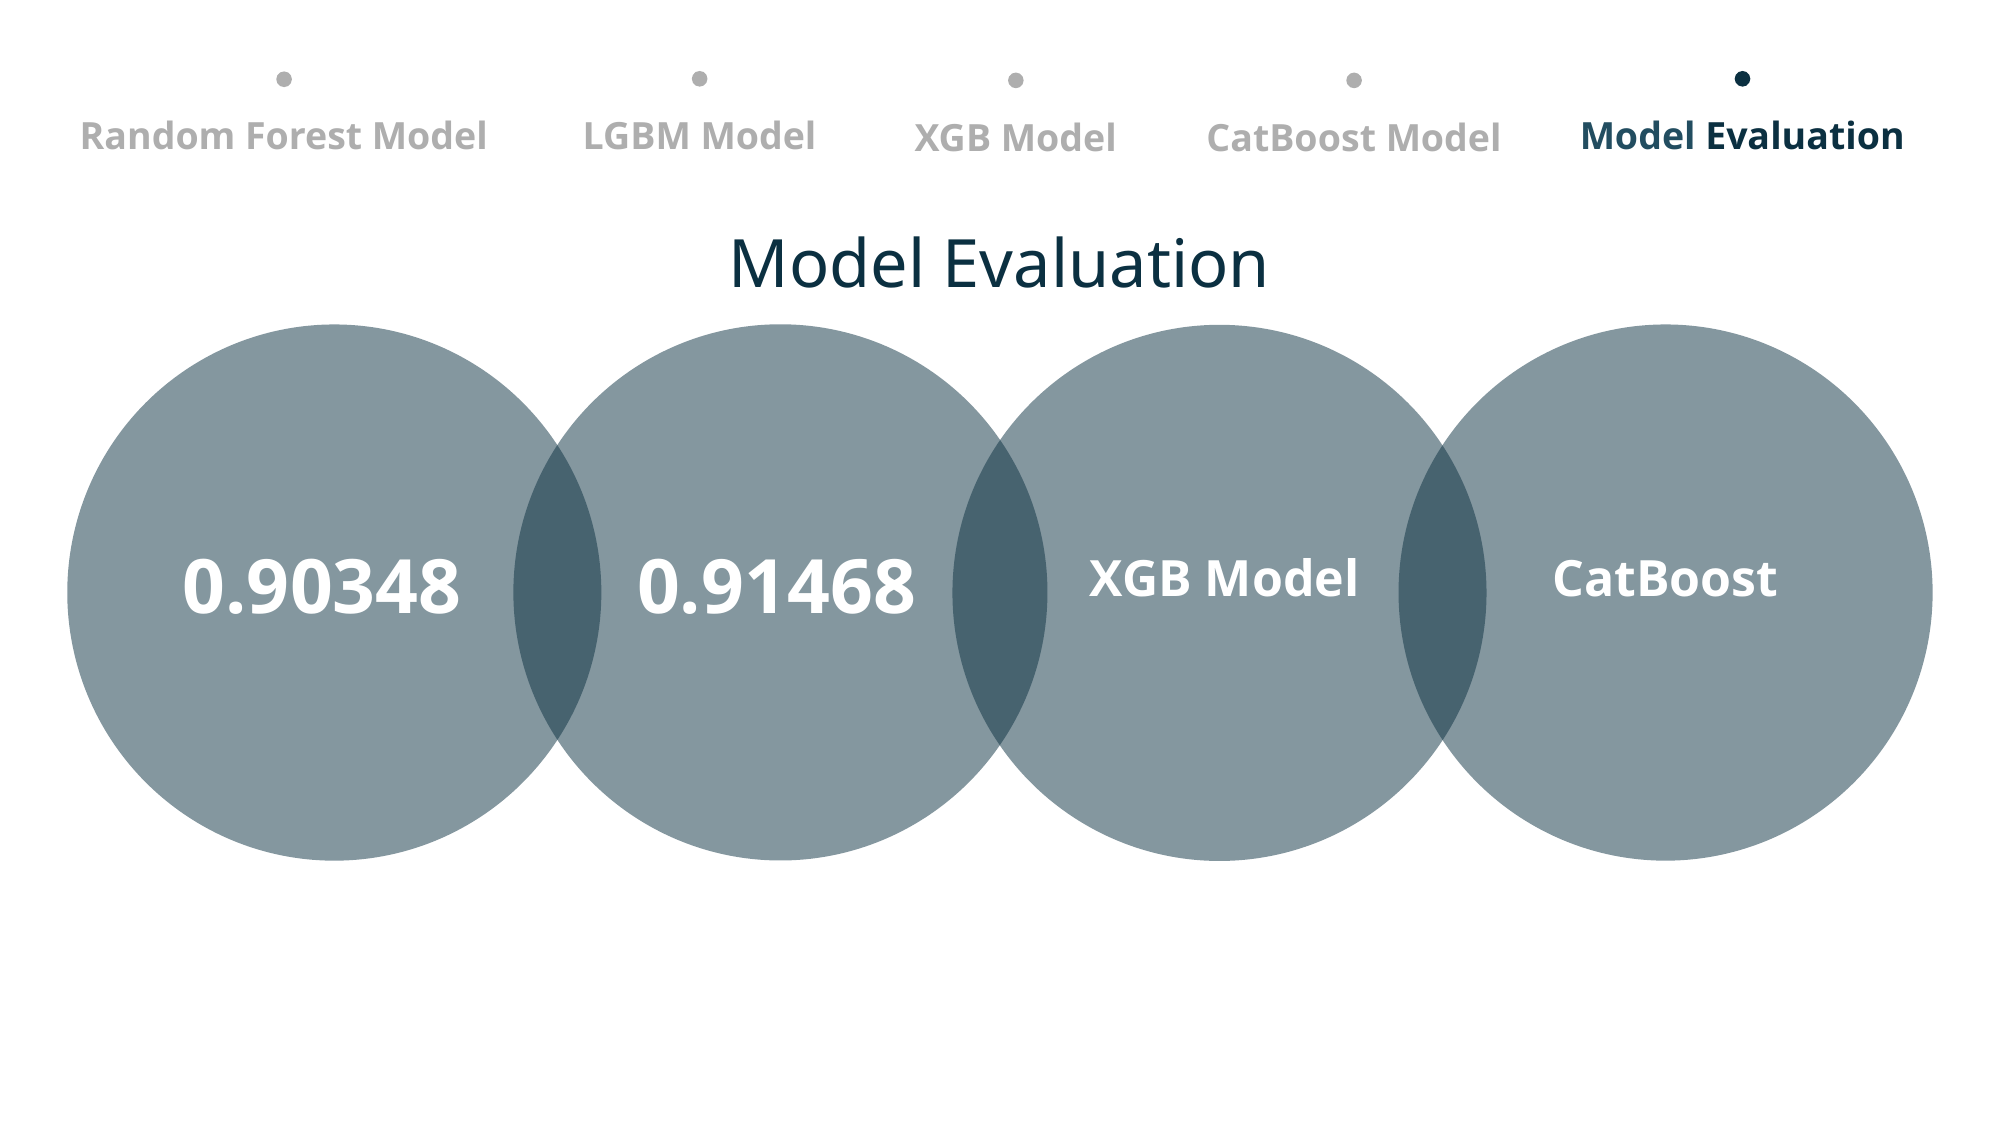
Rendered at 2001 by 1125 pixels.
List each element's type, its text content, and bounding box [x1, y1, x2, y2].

text_box [1006, 70, 1026, 90]
text_box CatBoost [1538, 539, 1794, 615]
text_box [1396, 322, 1935, 863]
text_box XGB Model [899, 106, 1132, 166]
text_box Model Evaluation [1564, 104, 1920, 165]
text_box Random Forest Model [64, 105, 504, 165]
text_box [558, 322, 1000, 863]
text_box LGBM Model [567, 104, 832, 165]
text_box [274, 69, 294, 89]
text_box CatBoost Model [1191, 106, 1517, 166]
text_box 0.91468 [622, 531, 932, 637]
text_box [1344, 70, 1364, 90]
text_box XGB Model [1075, 539, 1375, 615]
text_box [950, 323, 1442, 863]
text_box [690, 69, 710, 89]
text_box [1733, 69, 1752, 89]
text_box [65, 322, 603, 863]
text_box 0.90348 [167, 531, 478, 637]
text_box Model Evaluation [106, 213, 1894, 309]
